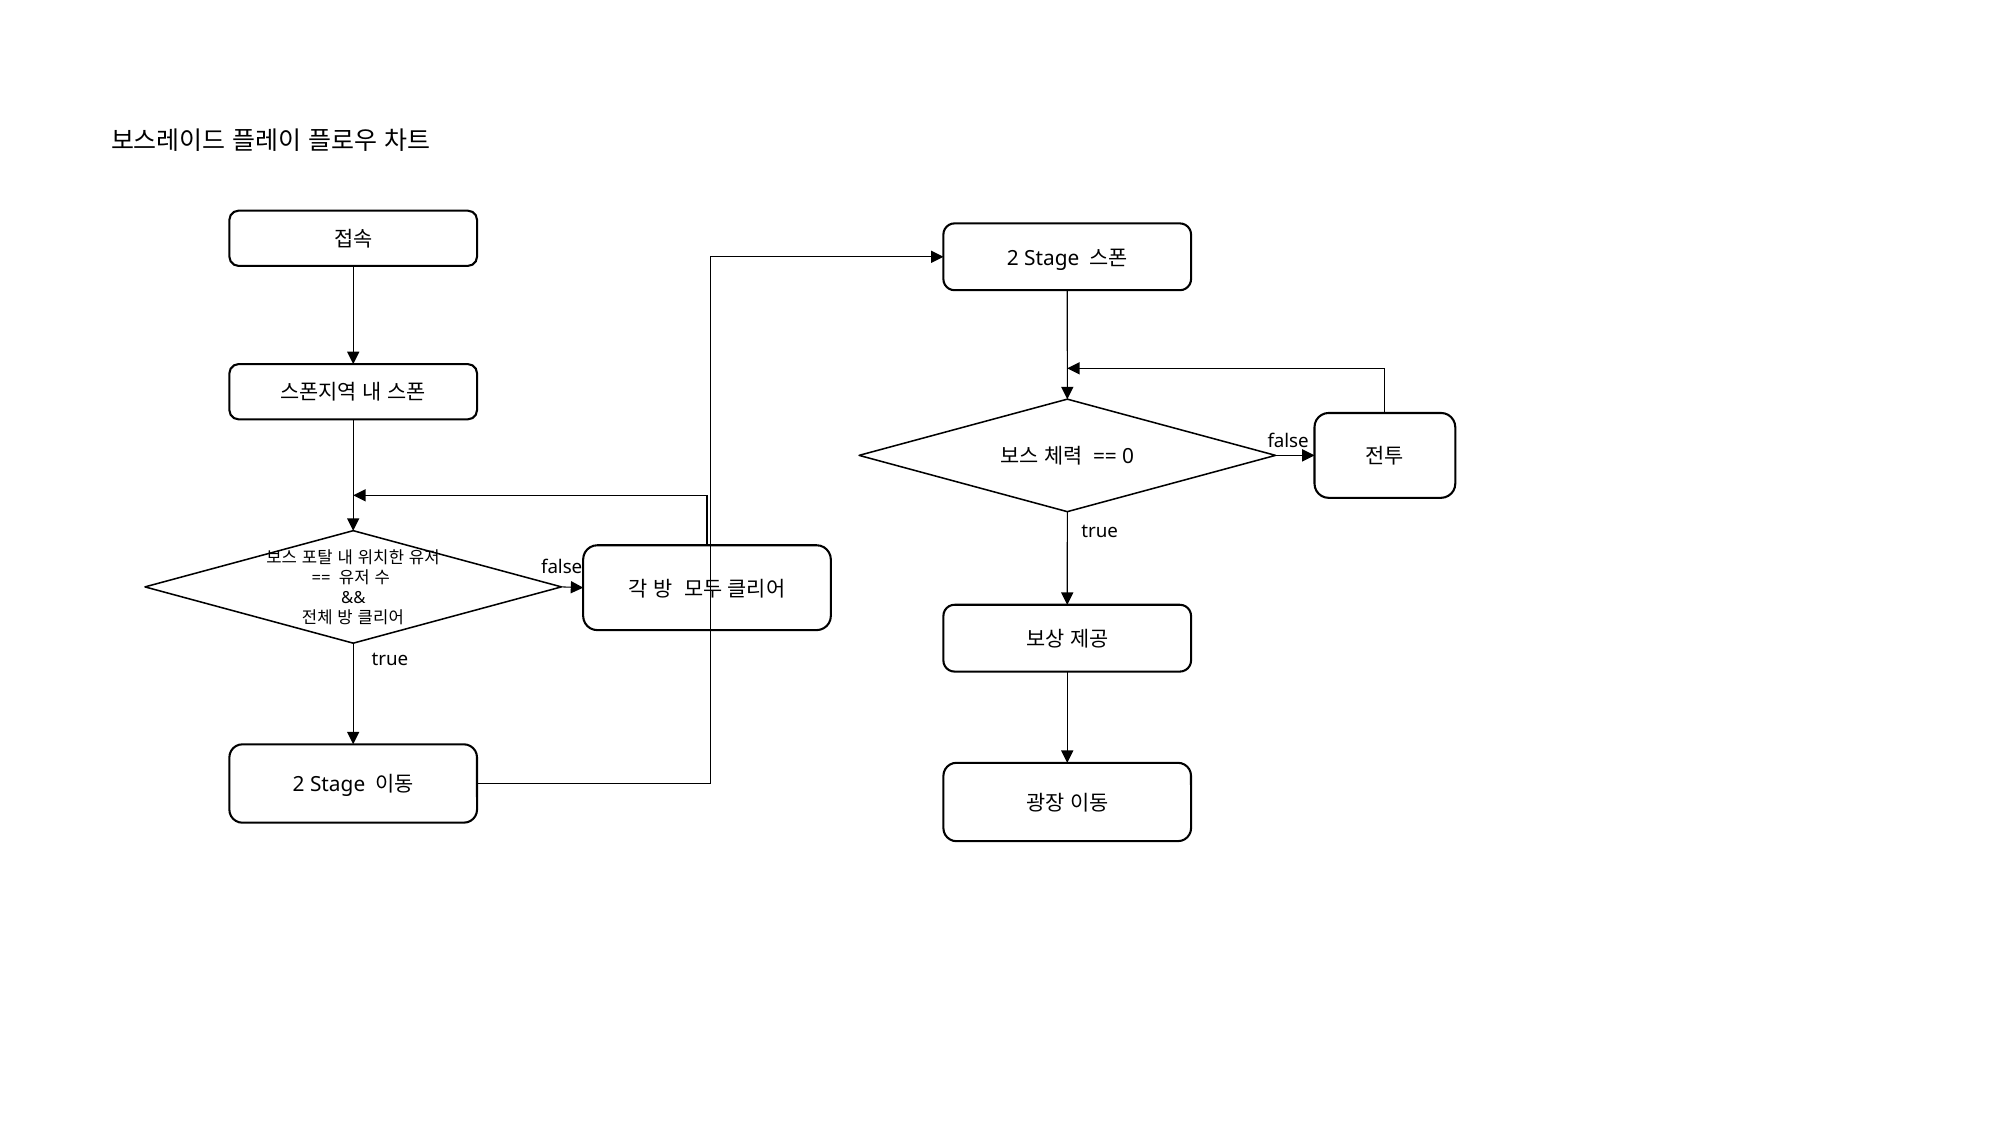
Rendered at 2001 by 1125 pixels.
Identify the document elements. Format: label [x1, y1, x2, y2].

text_box [95, 117, 1456, 842]
